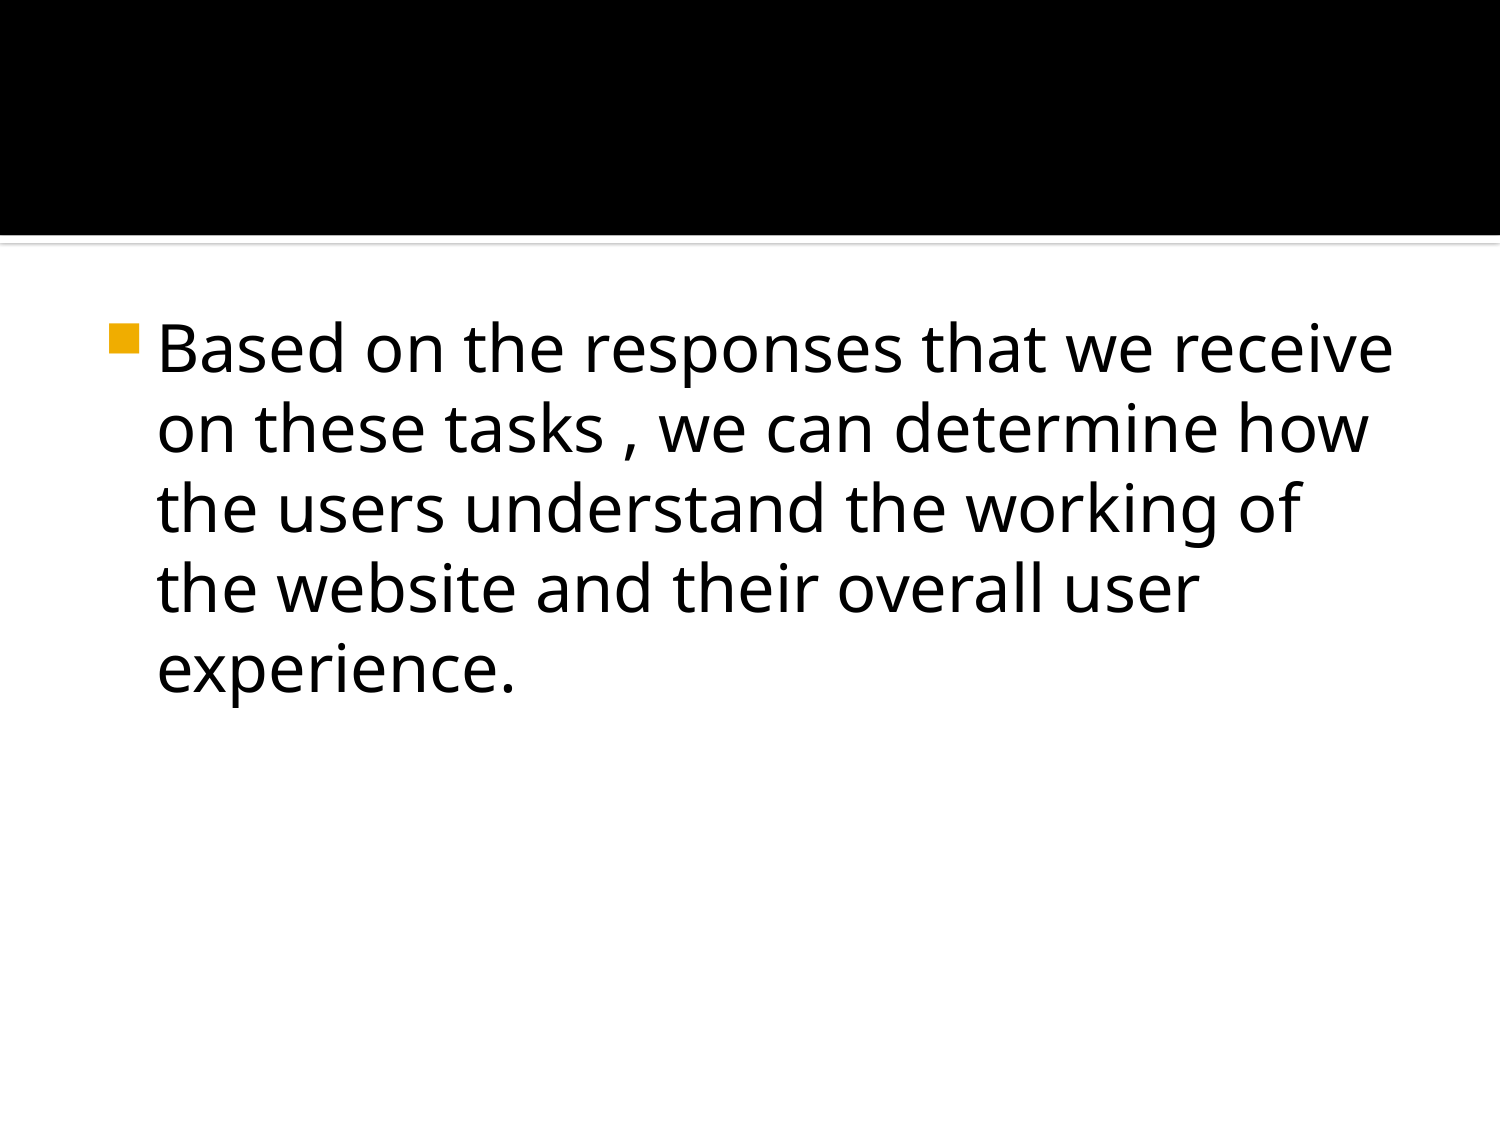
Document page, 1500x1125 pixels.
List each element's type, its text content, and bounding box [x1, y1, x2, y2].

list Based on the responses that we receive on these tasks , we can determine how the users understand the working of the website and their overall user experience. [75, 291, 1425, 1050]
